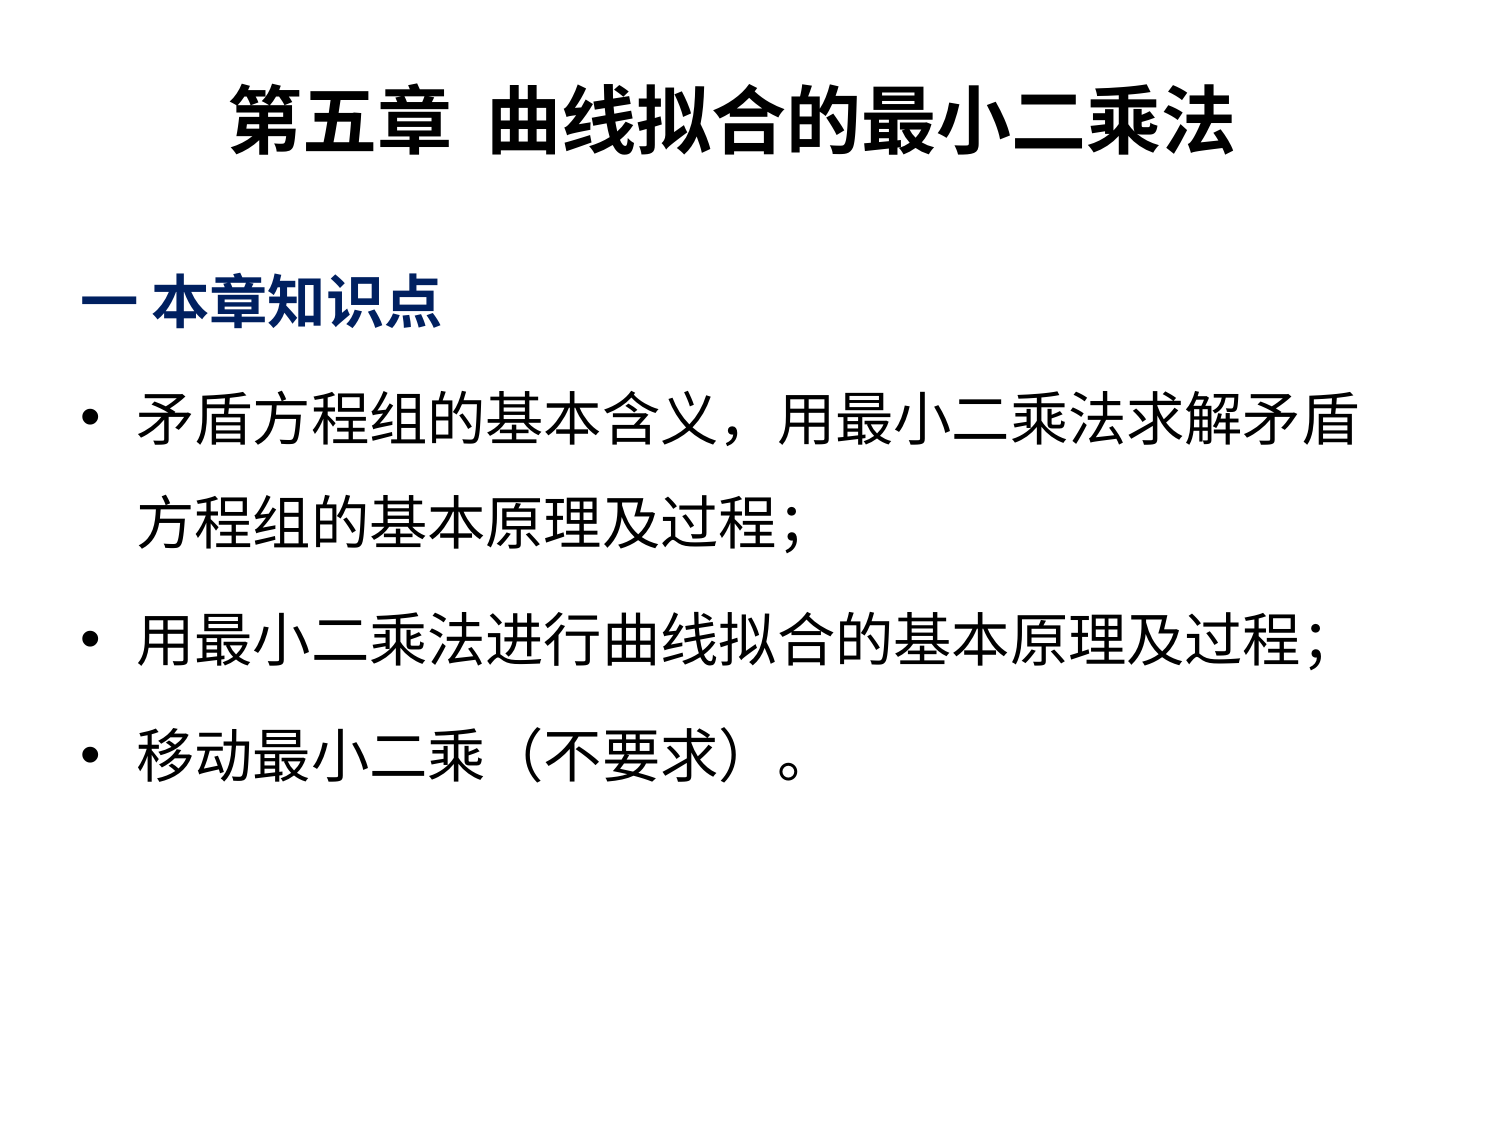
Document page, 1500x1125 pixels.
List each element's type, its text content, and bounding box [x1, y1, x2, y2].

list 第五章 曲线拟合的最小二乘法 一 本章知识点 矛盾方程组的基本含义，用最小二乘法求解矛盾方程组的基本原理及过程； 用最小二乘法进行曲线拟合的基本原理及过程； 移动最小二乘（不要求）。 [64, 66, 1400, 1047]
